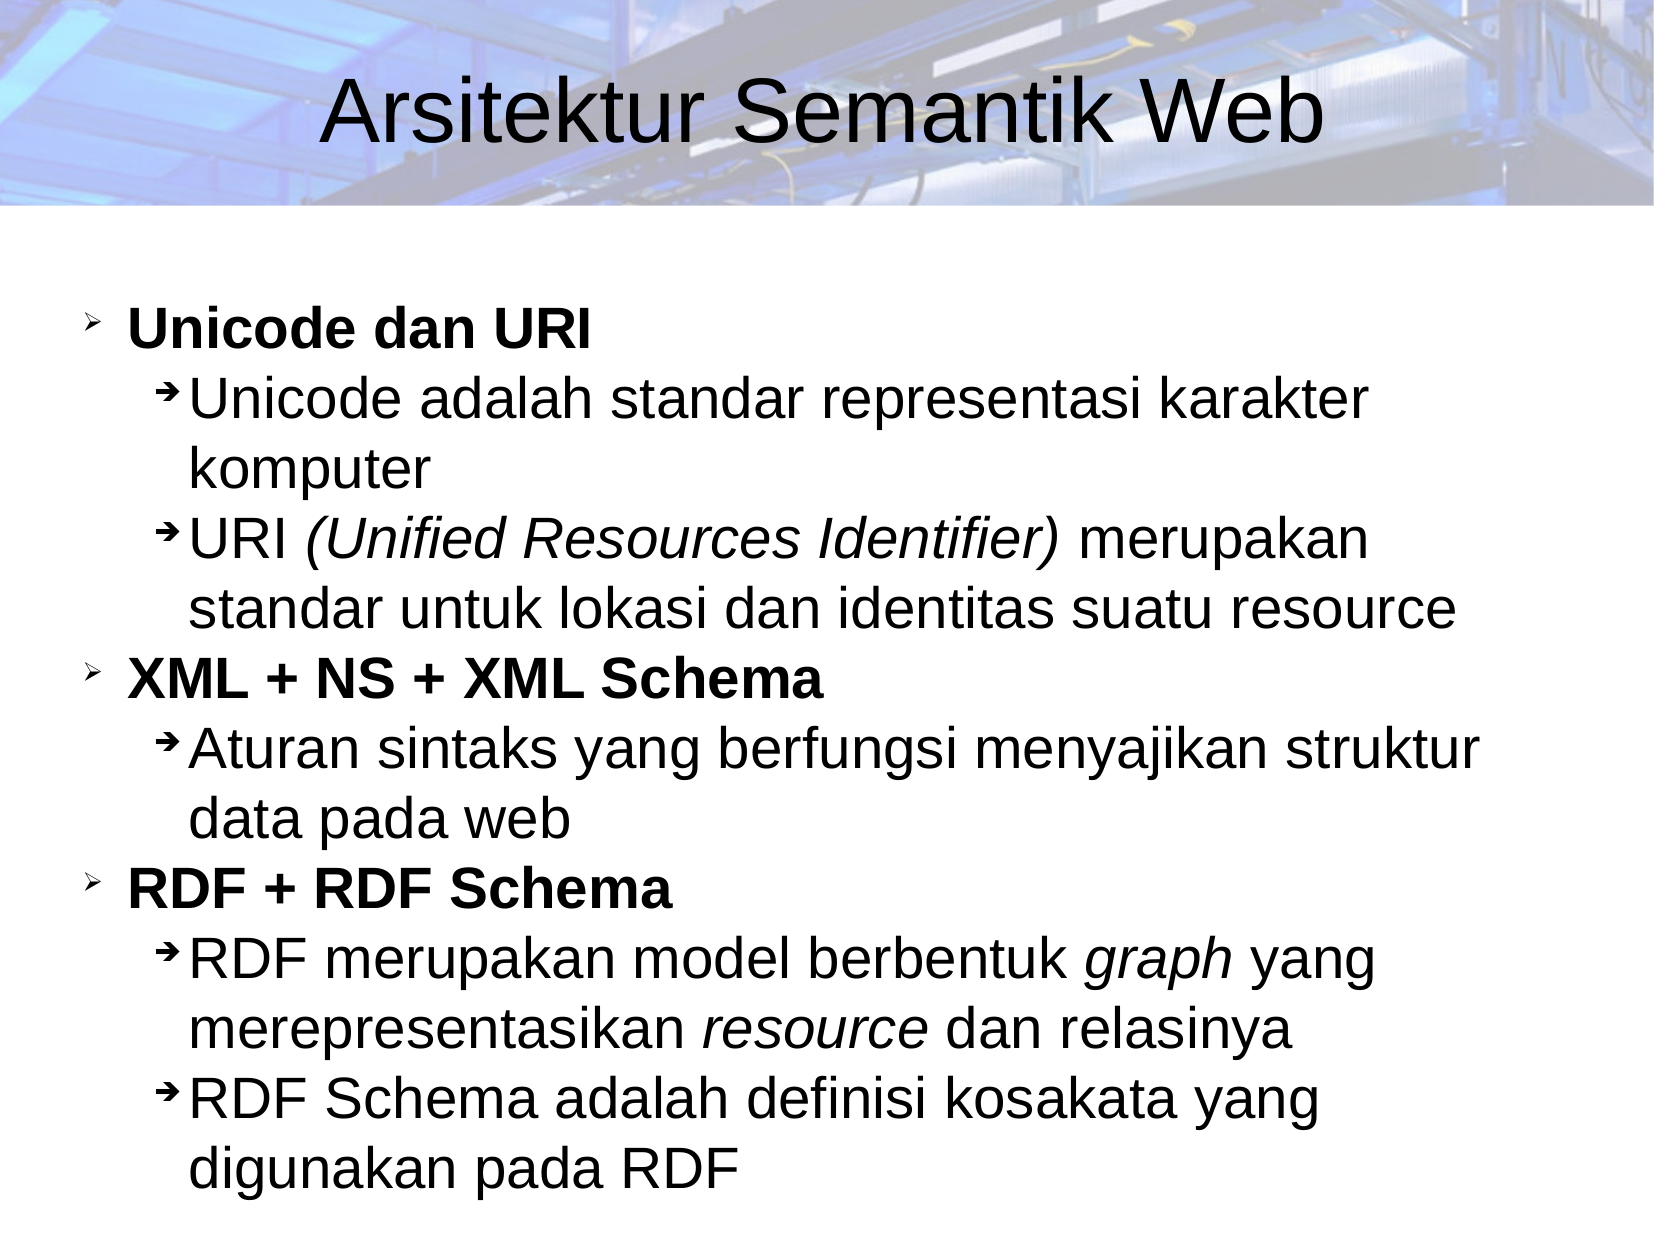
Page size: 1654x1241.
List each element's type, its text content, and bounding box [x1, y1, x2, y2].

picture [0, 0, 1654, 1241]
text_box Arsitektur Semantik Web [11, 2, 1635, 210]
text_box Unicode dan URI Unicode adalah standar representasi karakter komputer URI (Unified Resources Identifier) merupakan standar untuk lokasi dan identitas suatu resource XML + NS + XML Schema Aturan sintaks yang berfungsi menyajikan struktur data pada web RDF + RDF Schema RDF merupakan model berbentuk graph yang merepresentasikan resource dan relasinya RDF Schema adalah definisi kosakata yang digunakan pada RDF [82, 290, 1538, 1010]
